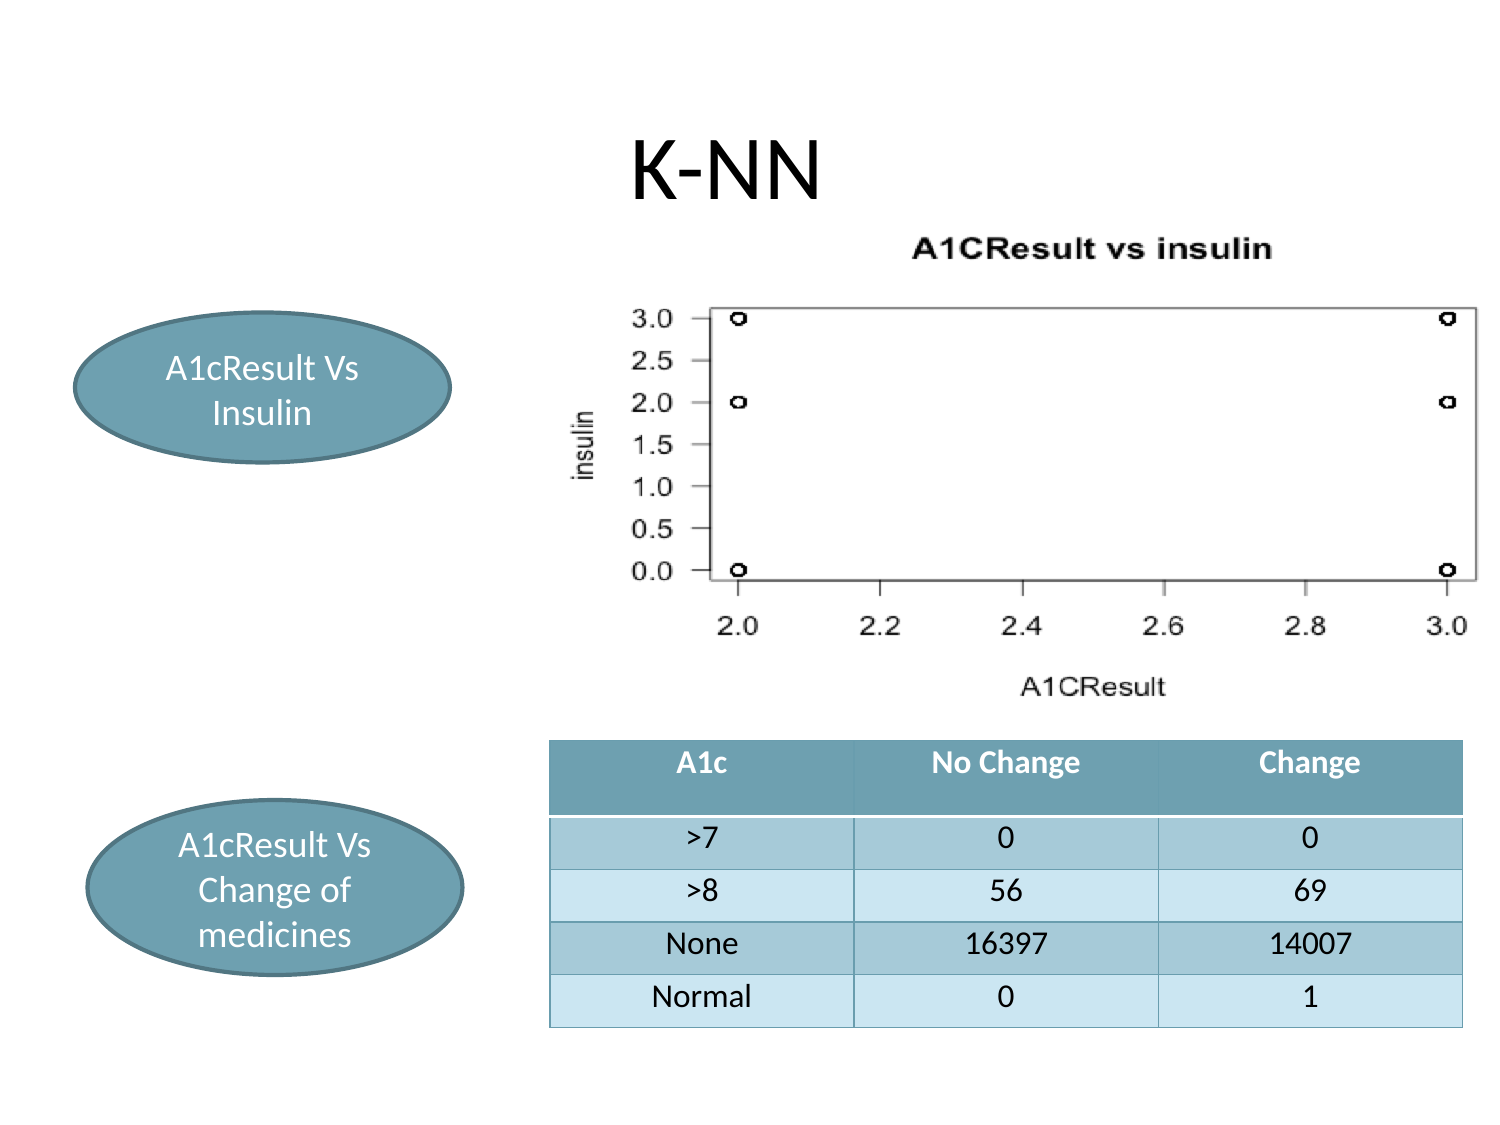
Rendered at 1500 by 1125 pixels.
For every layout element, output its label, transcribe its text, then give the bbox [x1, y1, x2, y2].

table_cell 0 [855, 975, 1158, 1027]
table_cell None [551, 923, 853, 974]
table_cell Normal [551, 975, 853, 1027]
text_box A1cResult Vs Insulin [72, 310, 453, 465]
table_cell >8 [551, 870, 853, 921]
table_cell 69 [1159, 870, 1462, 921]
table_cell 0 [855, 818, 1158, 869]
table_header No Change [855, 741, 1158, 815]
table_cell 1 [1159, 975, 1462, 1027]
table_cell 56 [855, 870, 1158, 921]
title K-NN [62, 75, 1413, 250]
table_cell 16397 [855, 923, 1158, 974]
table_header A1c [551, 741, 853, 815]
text_box A1cResult Vs Change of medicines [85, 797, 465, 978]
table_cell >7 [551, 818, 853, 869]
table_cell 0 [1159, 818, 1462, 869]
picture [568, 224, 1499, 701]
table_header Change [1159, 741, 1462, 815]
table_cell 14007 [1159, 923, 1462, 974]
